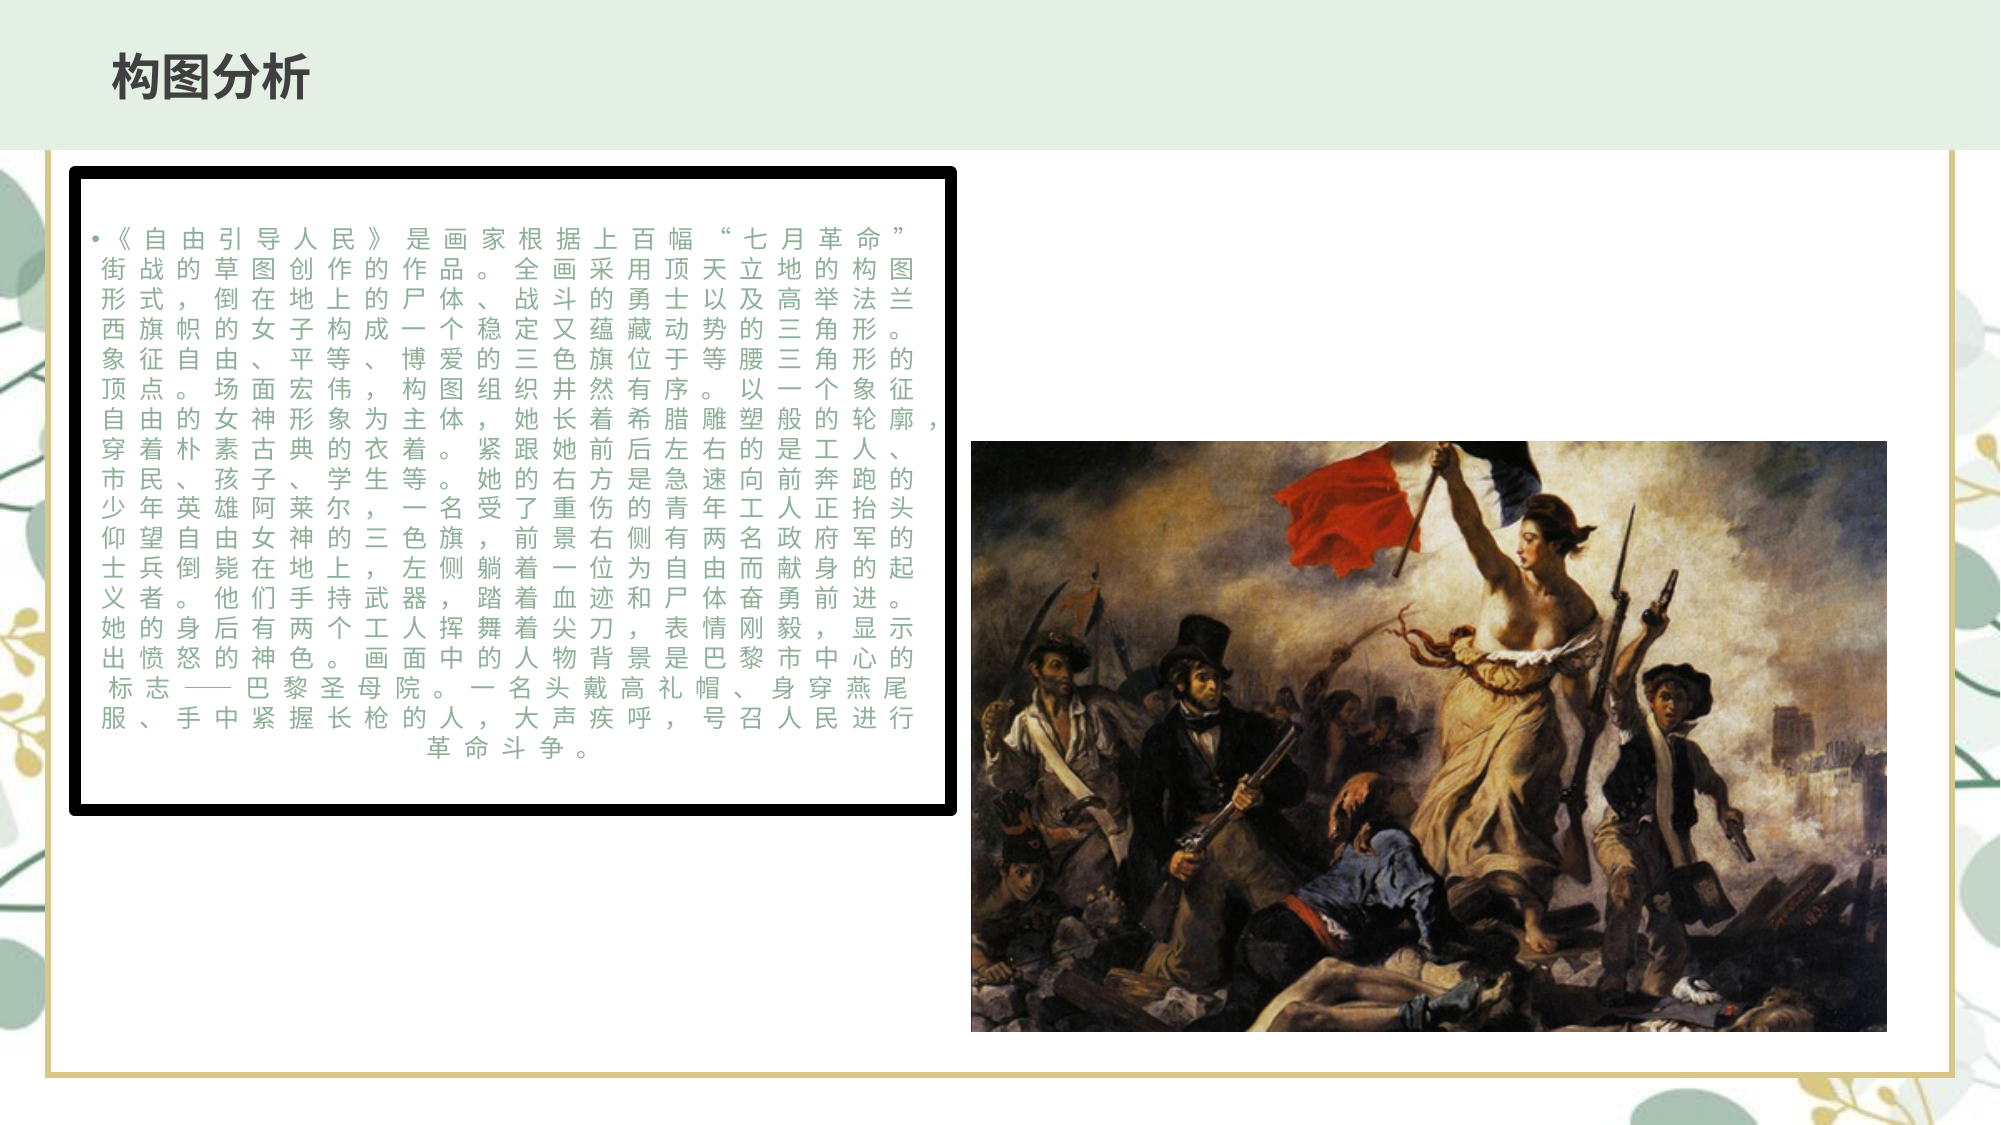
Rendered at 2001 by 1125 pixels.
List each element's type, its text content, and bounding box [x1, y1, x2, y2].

picture [0, 0, 2001, 1125]
title 构图分析 [95, 38, 1906, 112]
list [971, 441, 1887, 1032]
list 《自由引导人民》是画家根据上百幅“七月革命”街战的草图创作的作品。全画采用顶天立地的构图形式，倒在地上的尸体、战斗的勇士以及高举法兰西旗帜的女子构成一个稳定又蕴藏动势的三角形。象征自由、平等、博爱的三色旗位于等腰三角形的顶点。场面宏伟，构图组织井然有序。以一个象征自由的女神形象为主体，她长着希腊雕塑般的轮廓，穿着朴素古典的衣着。紧跟她前后左右的是工人、市民、孩子、学生等。她的右方是急速向前奔跑的少年英雄阿莱尔，一名受了重伤的青年工人正抬头仰望自由女神的三色旗，前景右侧有两名政府军的士兵倒毙在地上，左侧躺着一位为自由而献身的起义者。他们手持武器，踏着血迹和尸体奋勇前进。她的身后有两个工人挥舞着尖刀，表情刚毅，显示出愤怒的神色。画面中的人物背景是巴黎市中心的标志——巴黎圣母院。一名头戴高礼帽、身穿燕尾服、手中紧握长枪的人，大声疾呼，号召人民进行革命斗争。 [74, 172, 952, 810]
